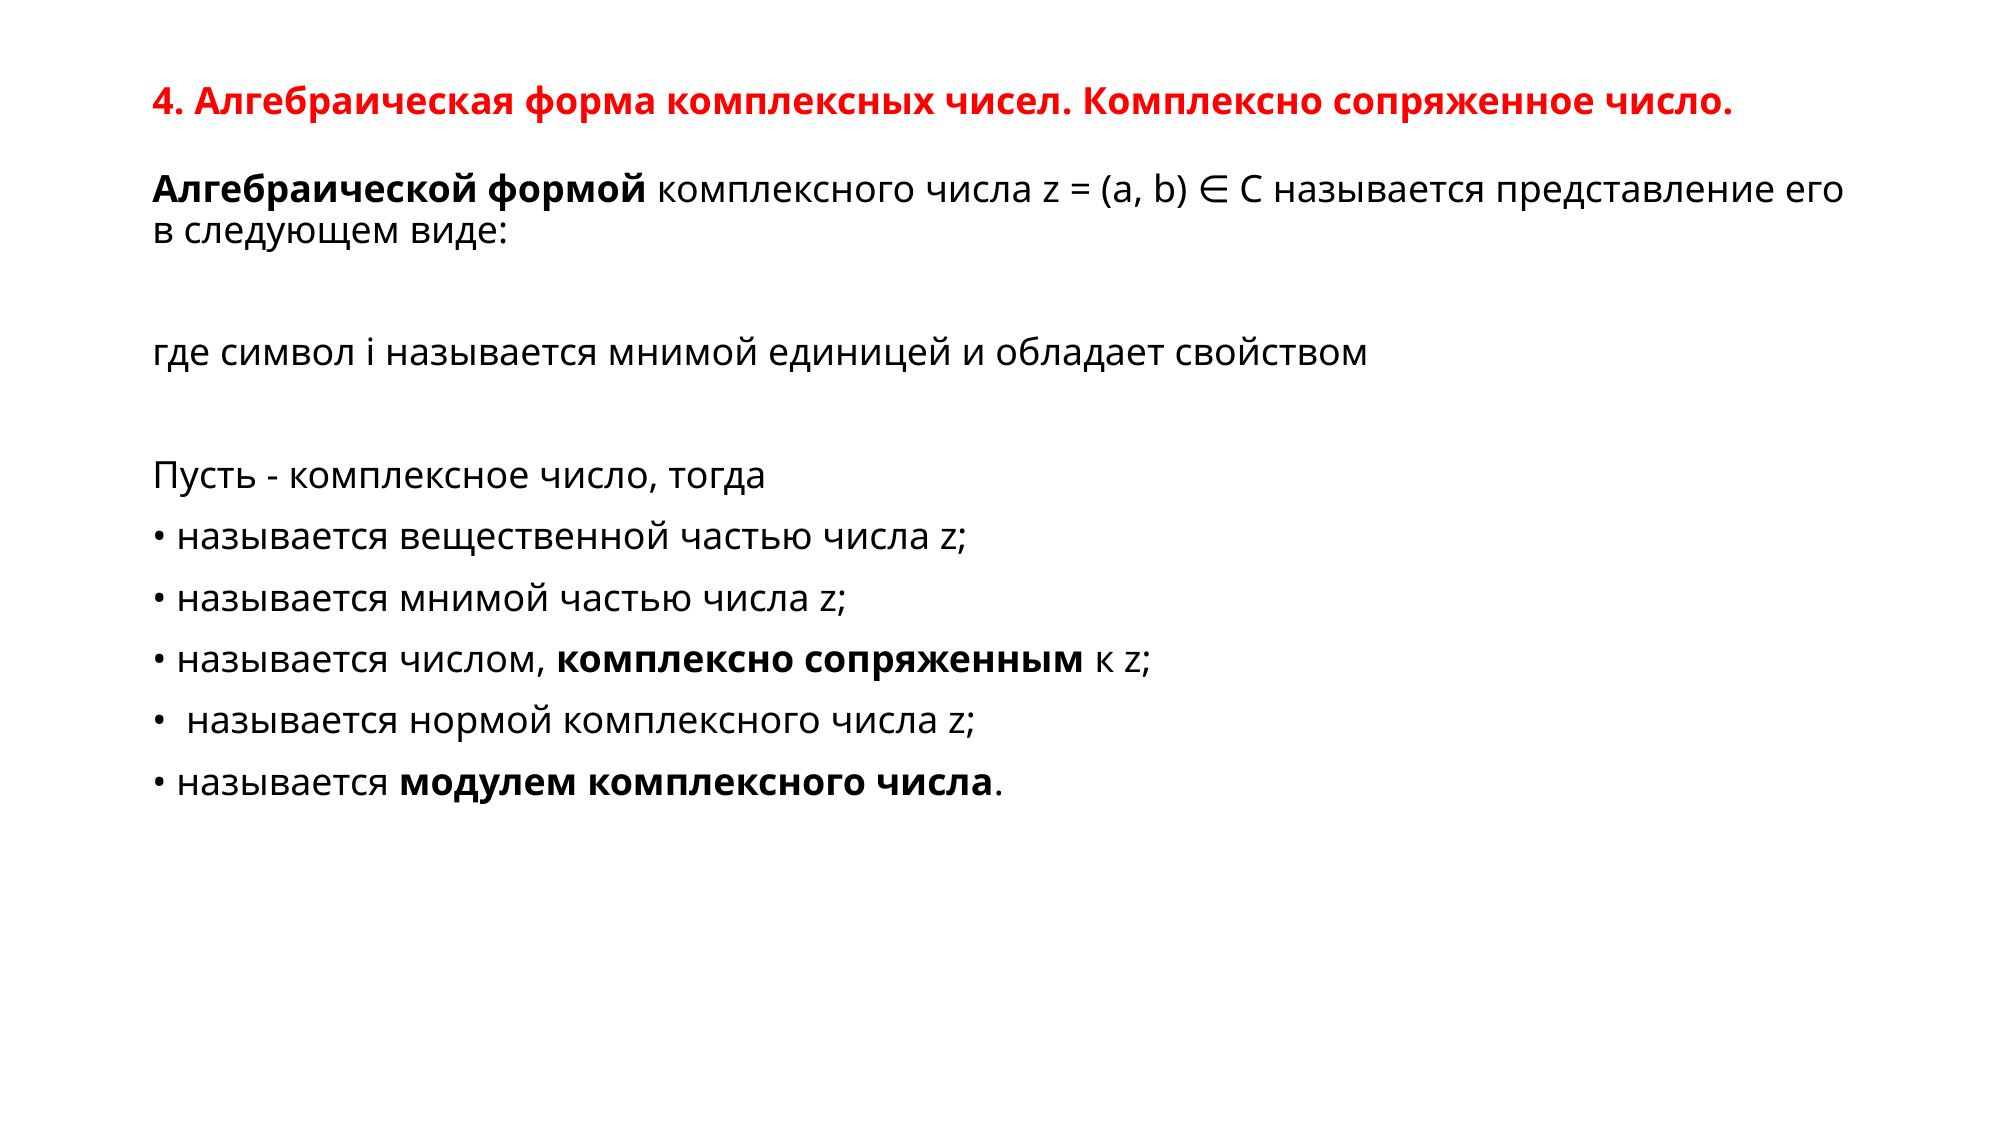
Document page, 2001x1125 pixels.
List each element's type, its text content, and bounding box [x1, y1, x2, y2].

title 4. Алгебраическая форма комплексных чисел. Комплексно сопряженное число. [137, 65, 1863, 141]
